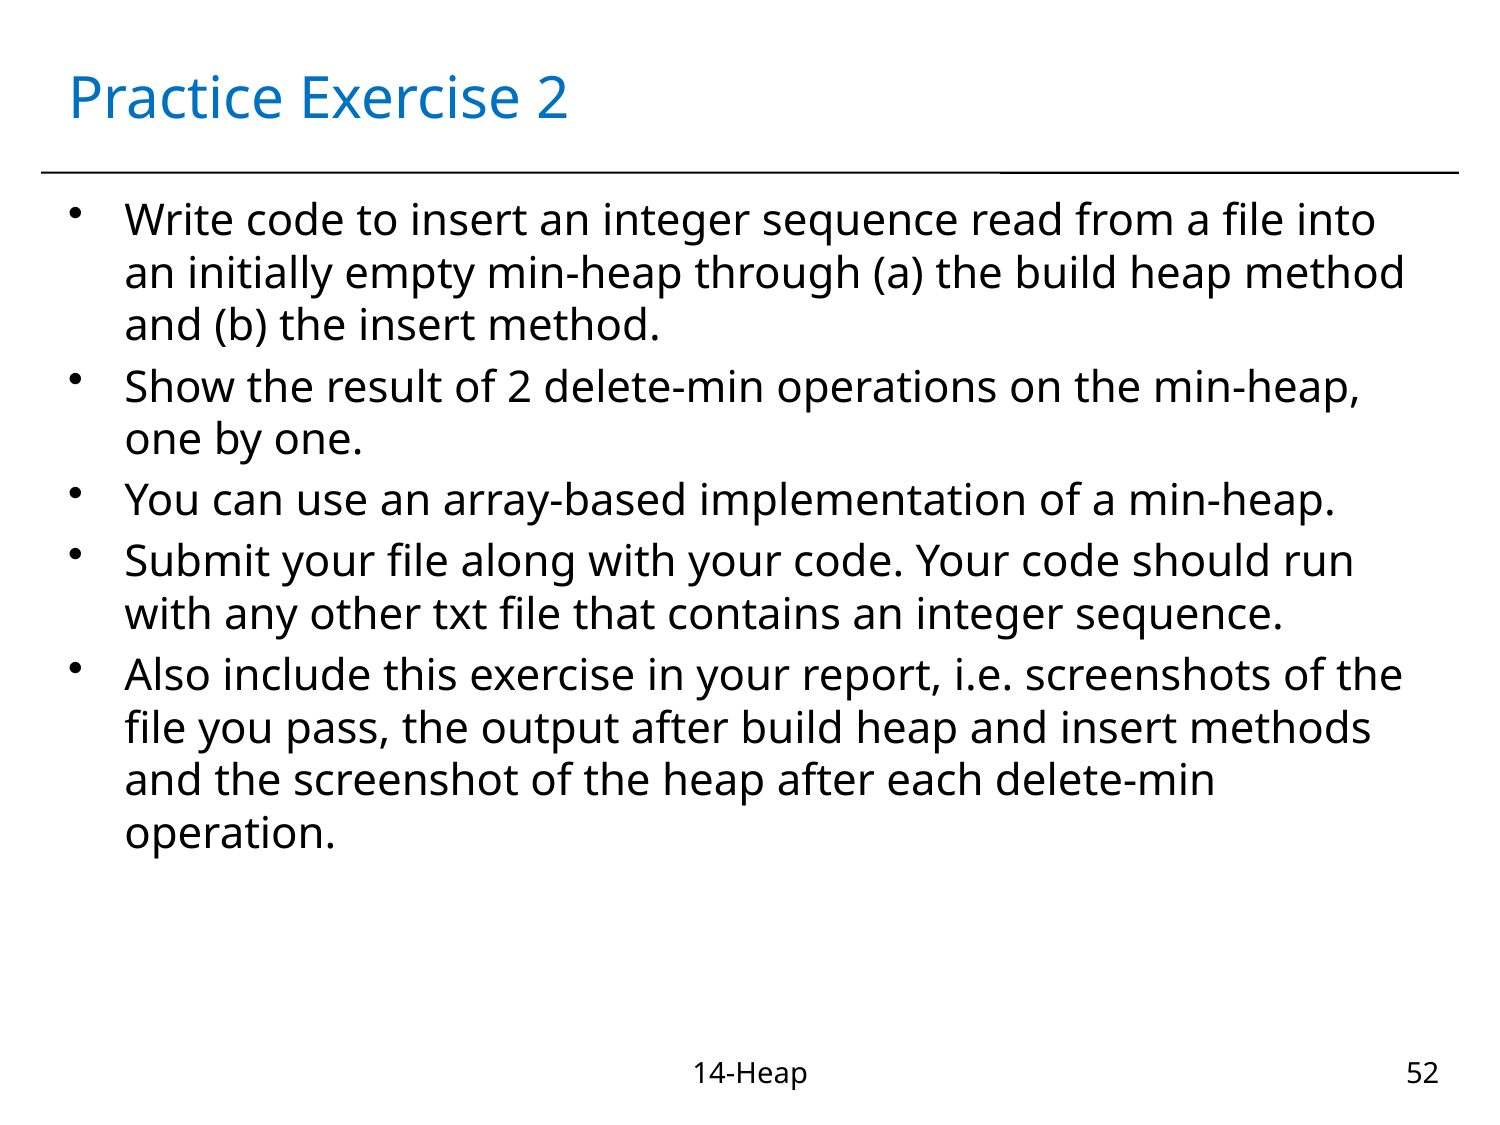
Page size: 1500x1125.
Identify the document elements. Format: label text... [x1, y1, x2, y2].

title Practice Exercise 2 [52, 30, 1448, 159]
slide_number 52 [1104, 1046, 1455, 1125]
footer 14-Heap [502, 1046, 999, 1125]
list Write code to insert an integer sequence read from a file into an initially empty min-heap through (a) the build heap method and (b) the insert method. Show the result of 2 delete-min operations on the min-heap, one by one. You can use an array-based implementation of a min-heap. Submit your file along with your code. Your code should run with any other txt file that contains an integer sequence. Also include this exercise in your report, i.e. screenshots of the file you pass, the output after build heap and insert methods and the screenshot of the heap after each delete-min operation. [52, 184, 1448, 1024]
